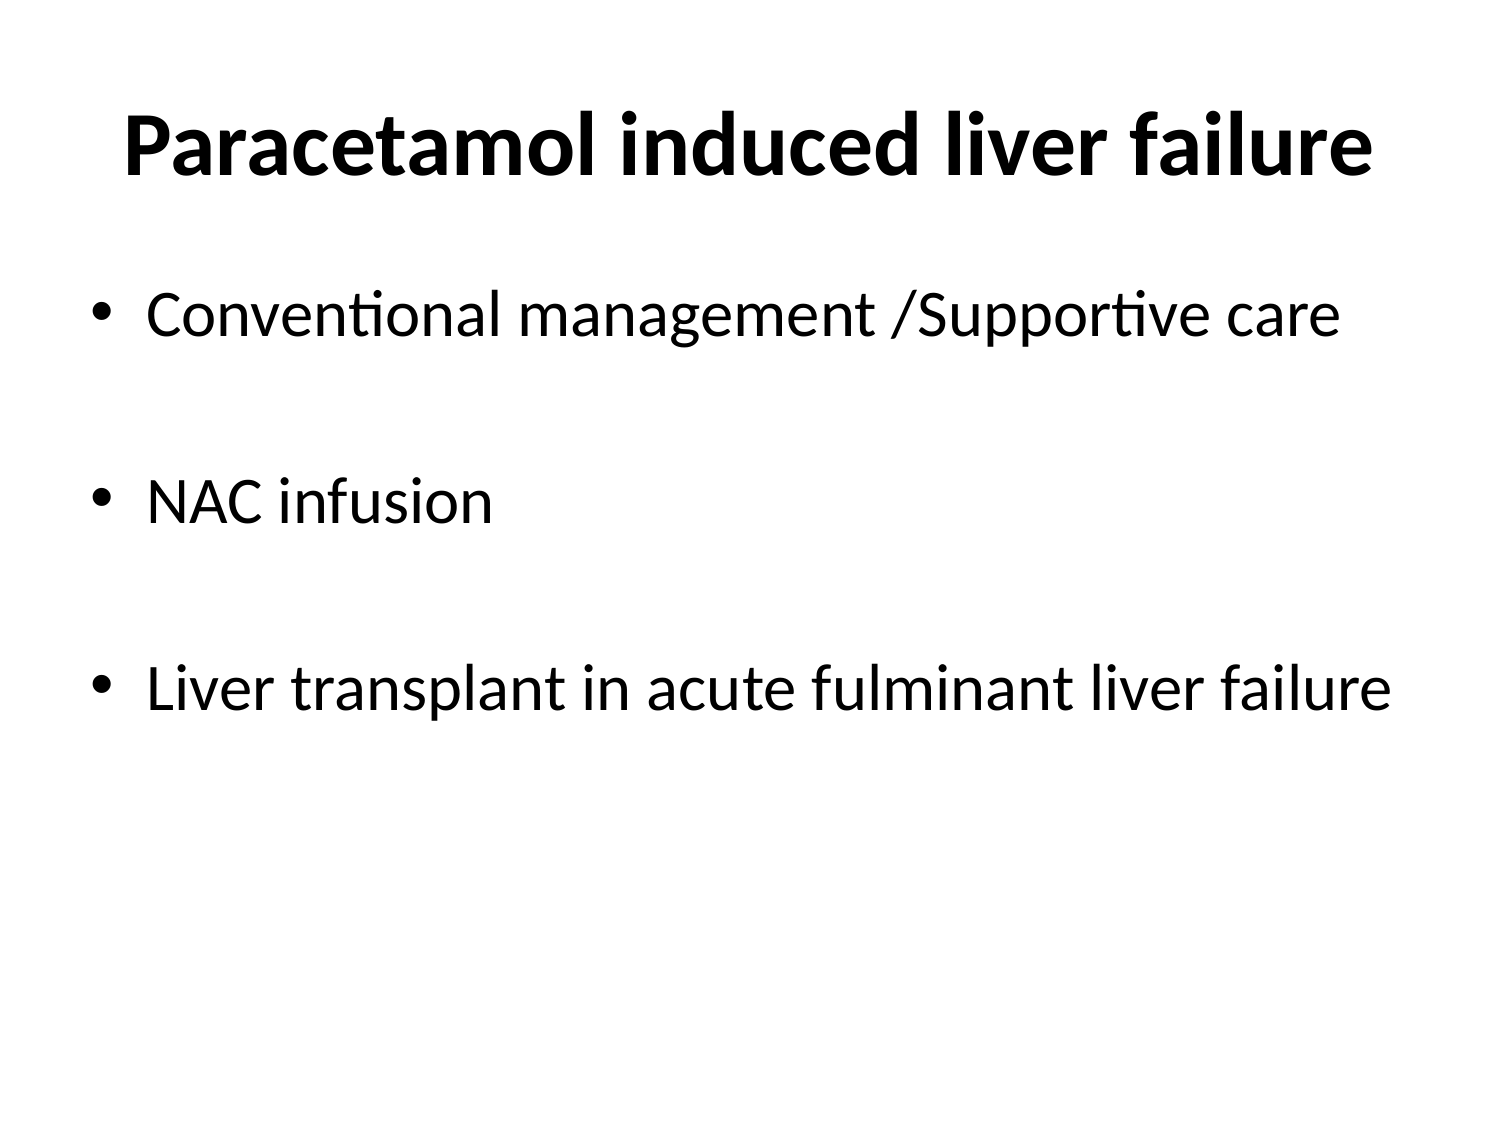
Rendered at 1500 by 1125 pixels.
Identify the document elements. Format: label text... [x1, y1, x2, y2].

list Conventional management /Supportive care NAC infusion Liver transplant in acute fulminant liver failure [75, 262, 1425, 1005]
title Paracetamol induced liver failure [75, 45, 1425, 233]
